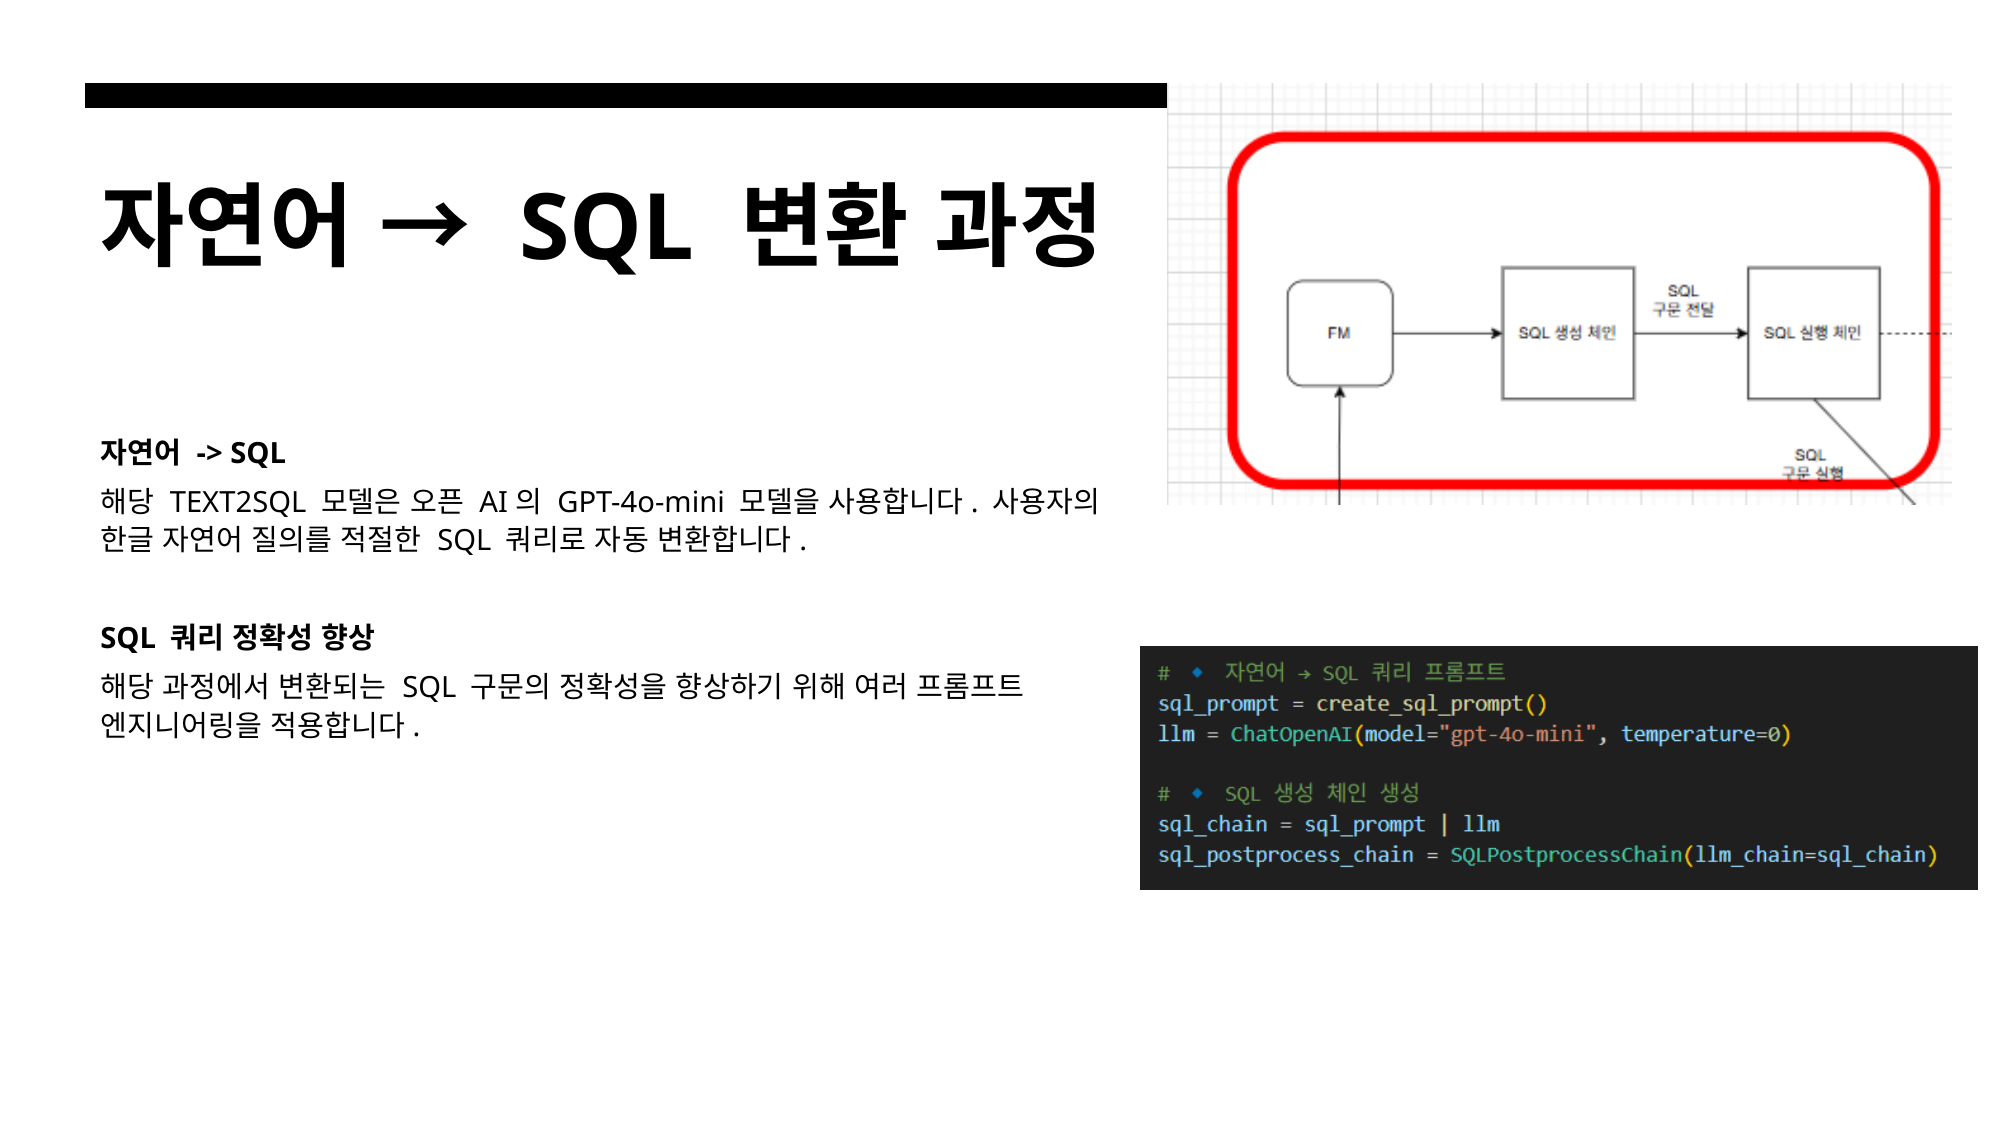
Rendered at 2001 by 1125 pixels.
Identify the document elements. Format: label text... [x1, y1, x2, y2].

title 자연어 → SQL 변환 과정 [85, 160, 1119, 401]
list 자연어 -> SQL 해당 TEXT2SQL 모델은 오픈 AI의 GPT-4o-mini 모델을 사용합니다. 사용자의 한글 자연어 질의를 적절한 SQL 쿼리로 자동 변환합니다. SQL 쿼리 정확성 향상 해당 과정에서 변환되는 SQL 구문의 정확성을 향상하기 위해 여러 프롬프트 엔지니어링을 적용합니다. [85, 423, 1119, 1041]
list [1166, 82, 1952, 506]
picture [1139, 646, 1979, 891]
